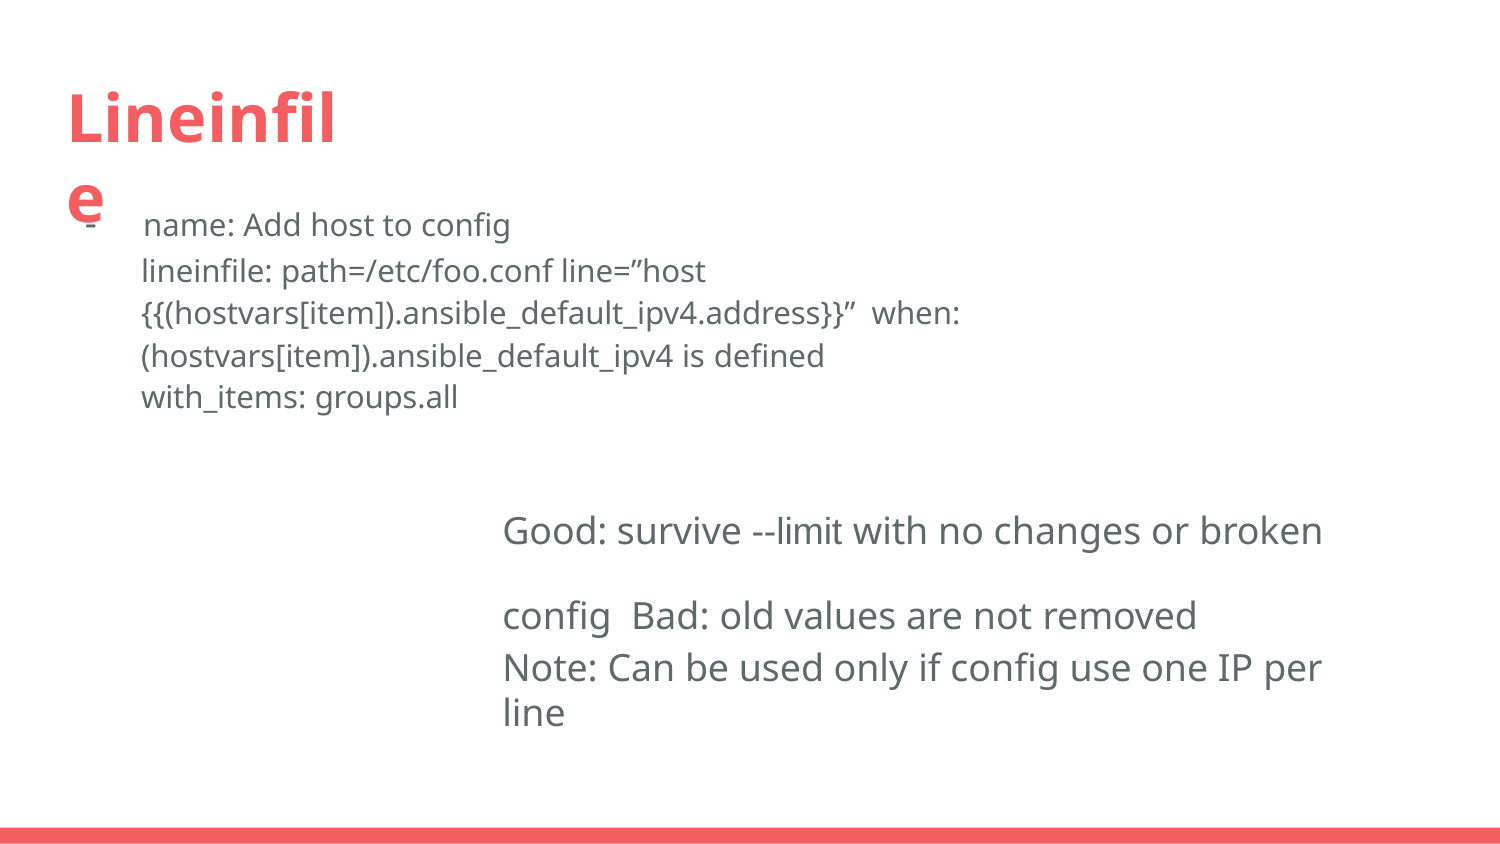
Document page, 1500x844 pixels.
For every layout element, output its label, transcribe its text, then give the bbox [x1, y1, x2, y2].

title Lineinfile [64, 73, 347, 236]
text_box - name: Add host to config lineinfile: path=/etc/foo.conf line=”host {{(hostvars[item]).ansible_default_ipv4.address}}” when: (hostvars[item]).ansible_default_ipv4 is defined with_items: groups.all Good: survive --limit with no changes or broken config Bad: old values are not removed Note: Can be used only if config use one IP per line [82, 191, 1395, 735]
